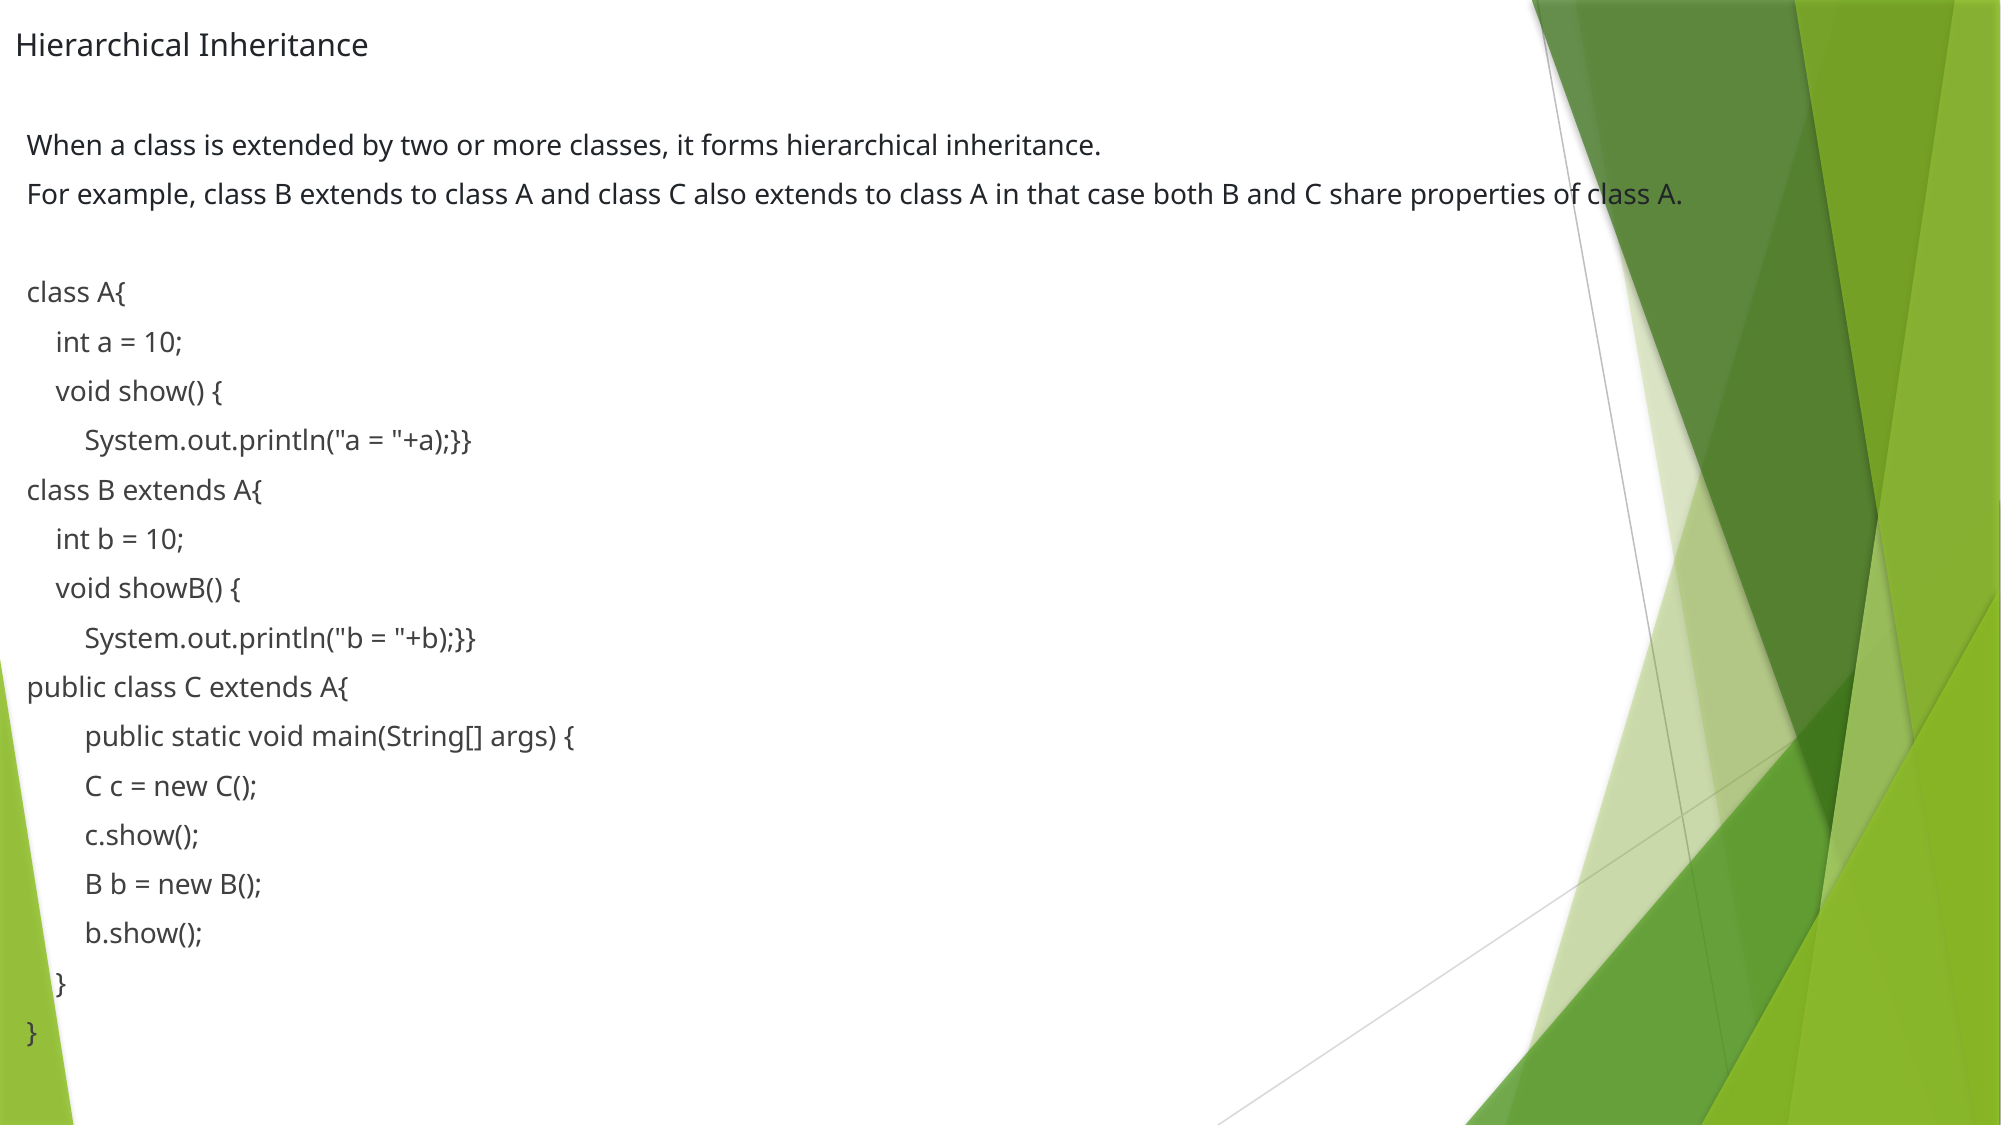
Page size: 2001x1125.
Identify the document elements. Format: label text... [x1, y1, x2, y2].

title Hierarchical Inheritance [0, 17, 1522, 110]
list When a class is extended by two or more classes, it forms hierarchical inheritance. For example, class B extends to class A and class C also extends to class A in that case both B and C share properties of class A. class A{ int a = 10; void show() { System.out.println("a = "+a);}} class B extends A{ int b = 10; void showB() { System.out.println("b = "+b);}} public class C extends A{ public static void main(String[] args) { C c = new C(); c.show(); B b = new B(); b.show(); } } [11, 119, 2000, 1108]
